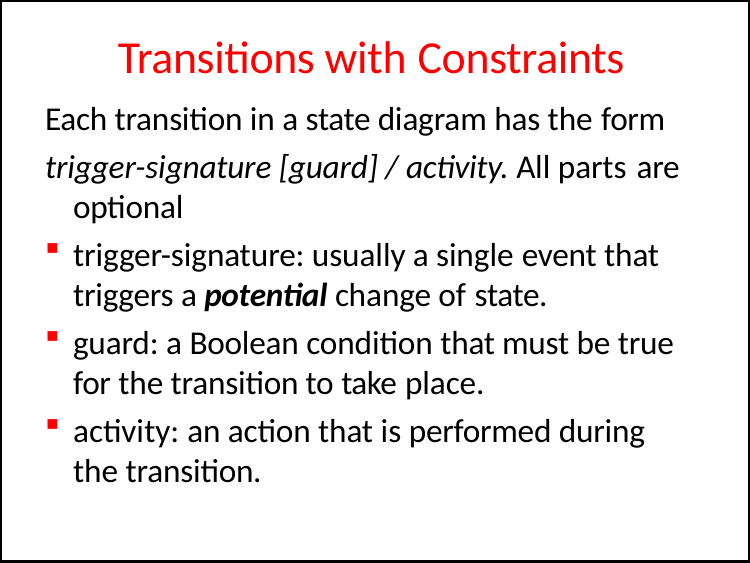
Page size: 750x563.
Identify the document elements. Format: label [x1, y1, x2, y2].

text_box [0, 0, 750, 563]
